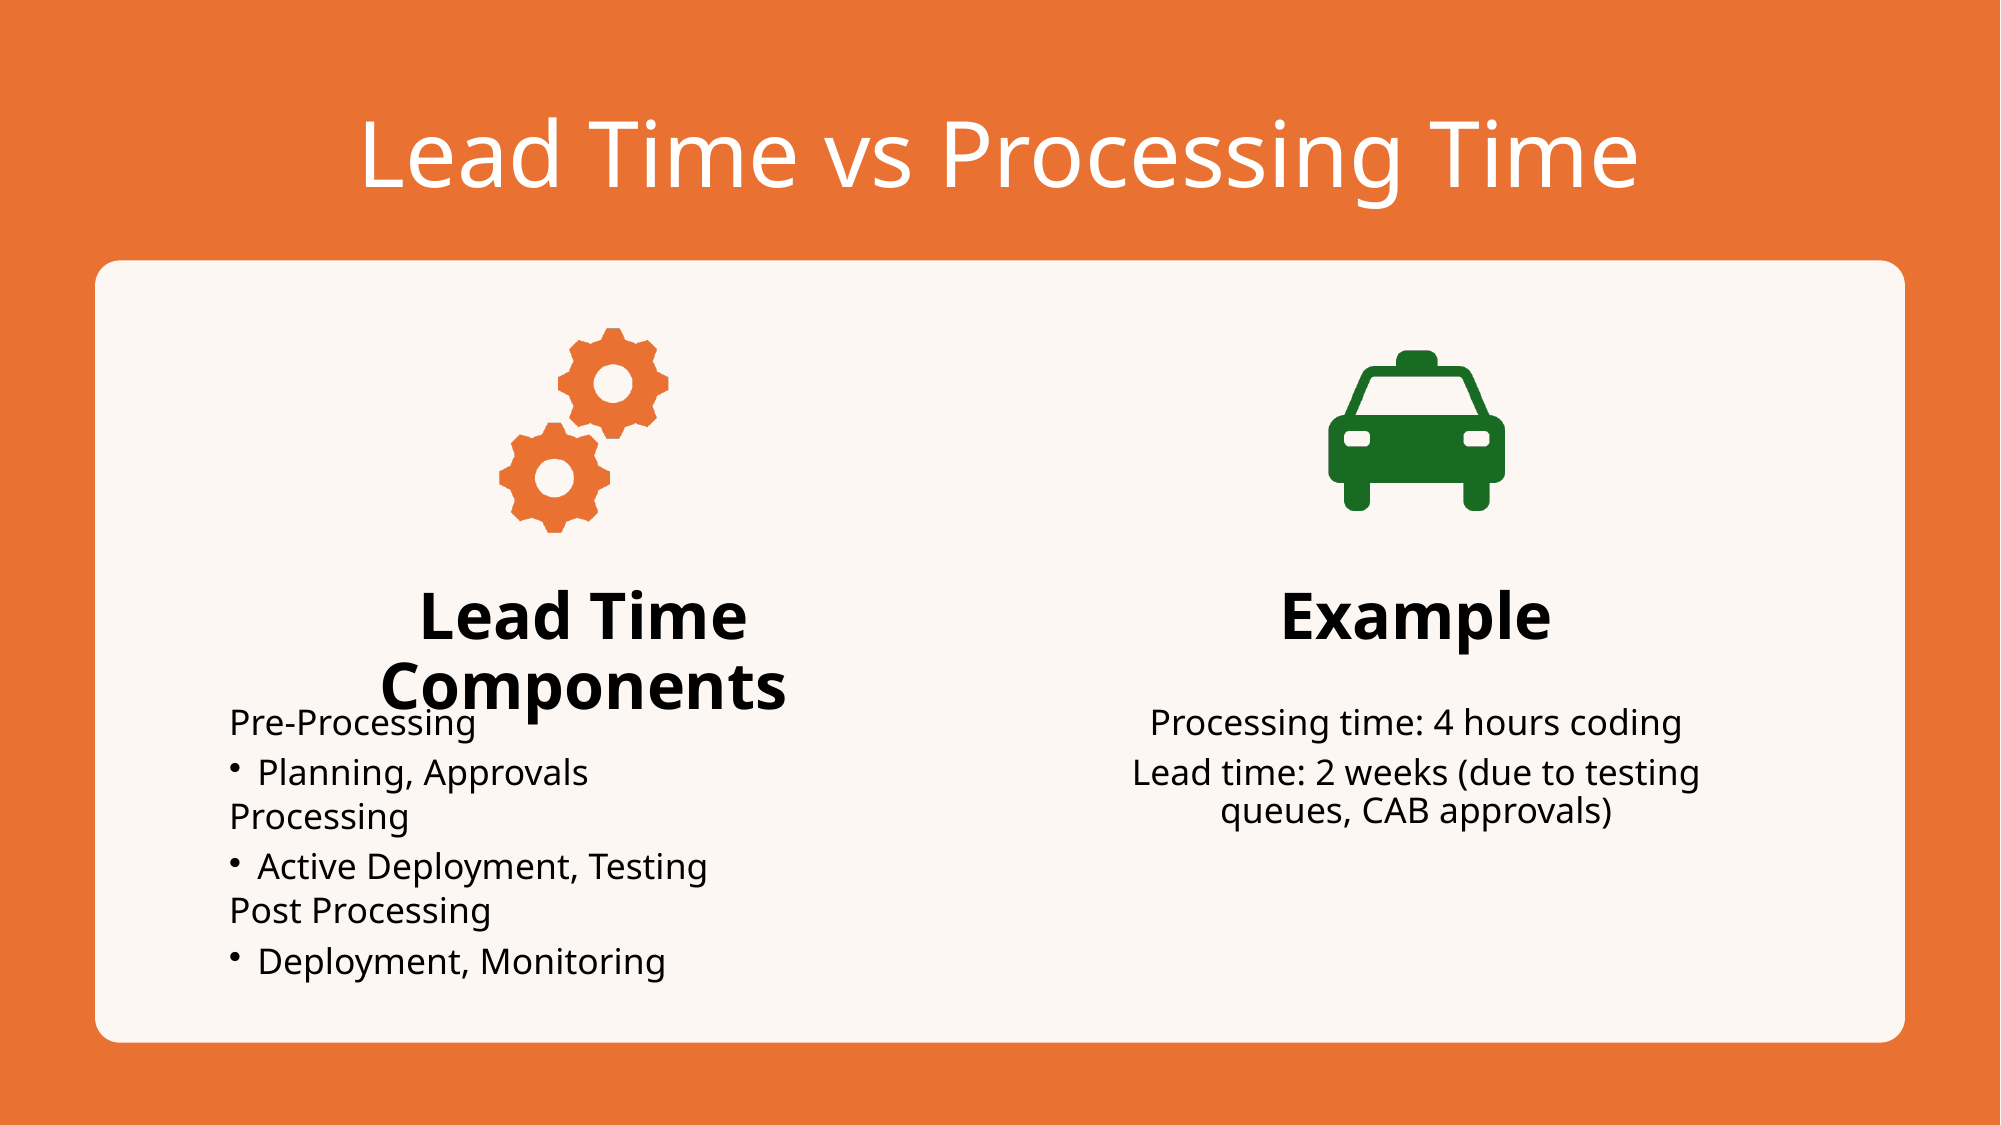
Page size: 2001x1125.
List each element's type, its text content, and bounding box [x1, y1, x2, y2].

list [136, 294, 1863, 1010]
text_box [93, 258, 1907, 1045]
title Lead Time vs Processing Time [137, 75, 1863, 241]
text_box [0, 0, 2000, 1125]
